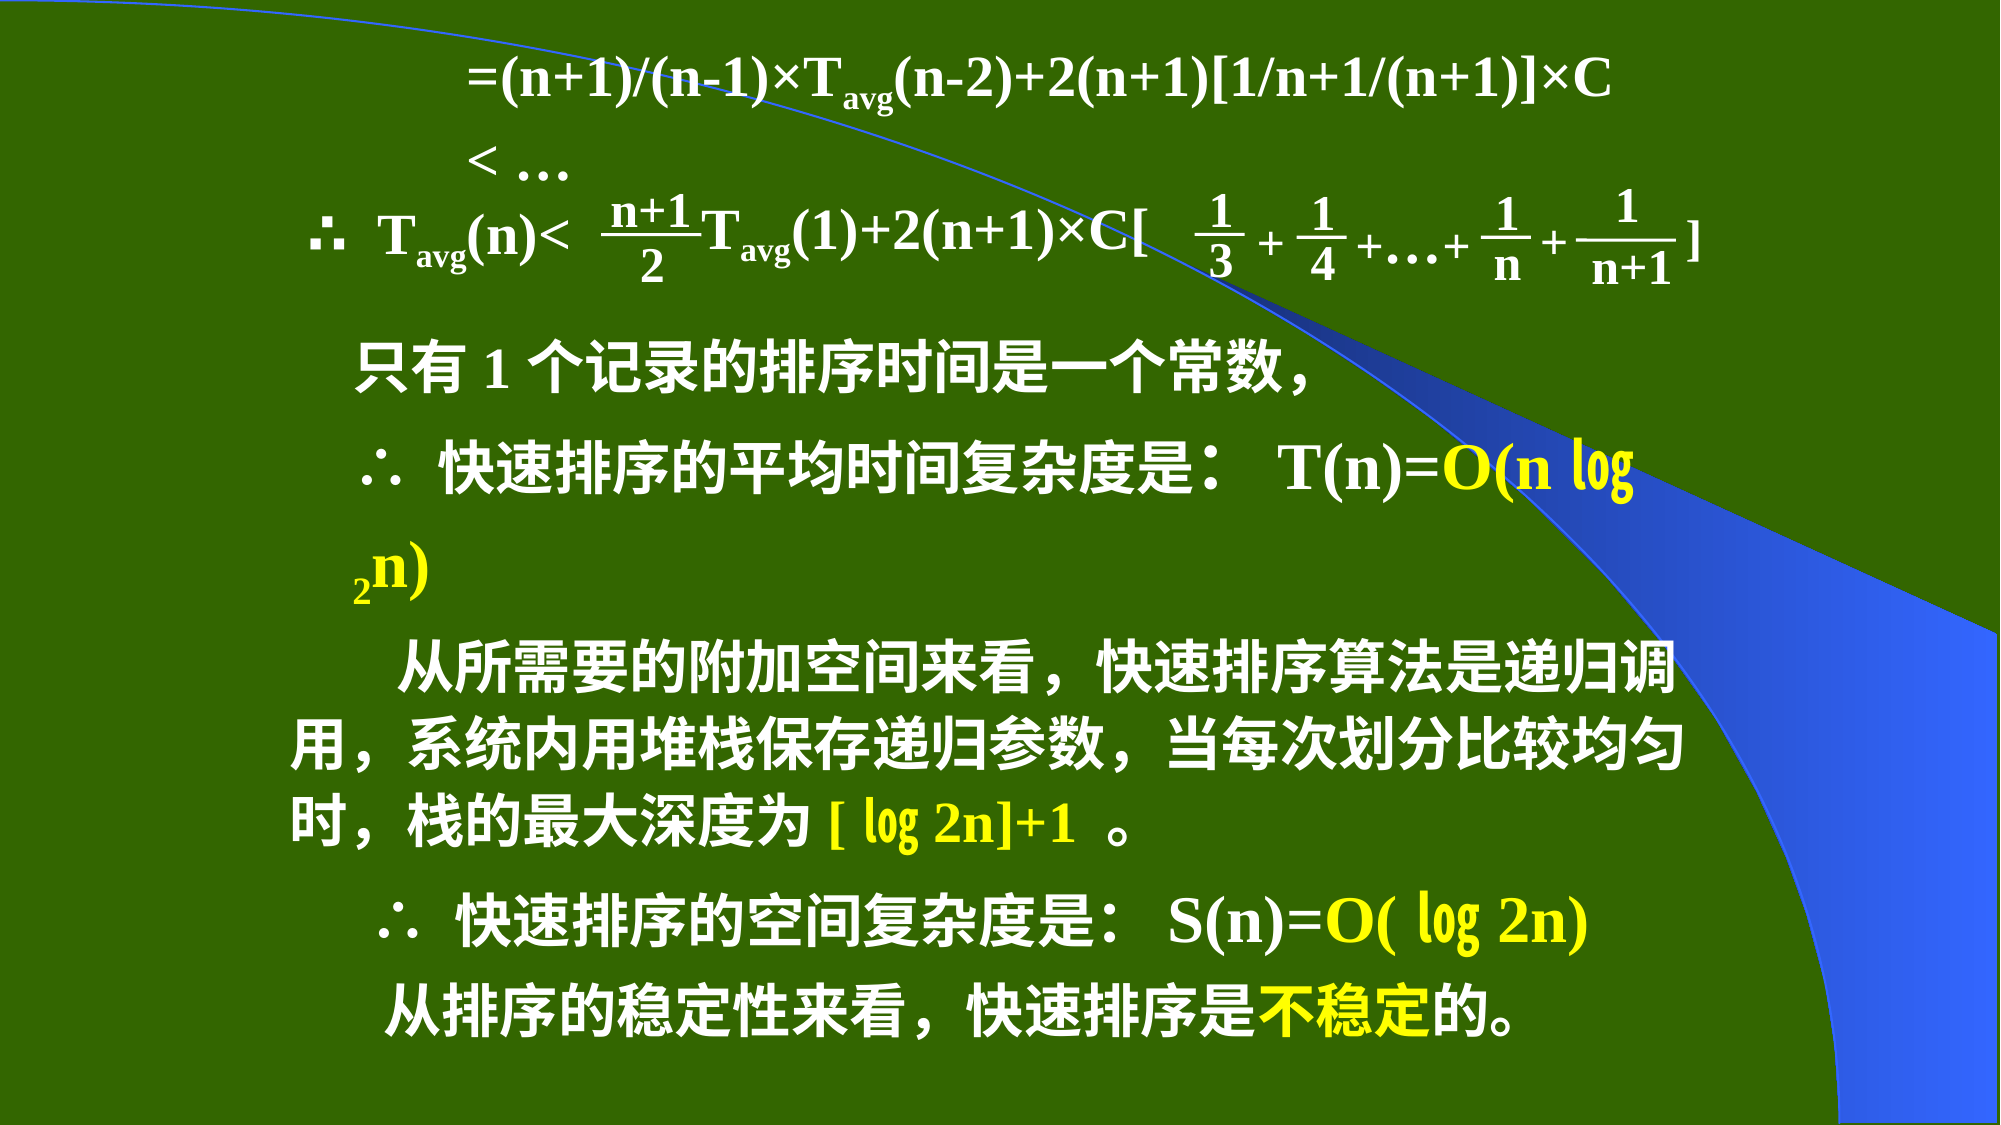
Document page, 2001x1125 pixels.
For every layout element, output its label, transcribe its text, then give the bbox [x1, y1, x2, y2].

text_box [289, 172, 1721, 295]
text_box =(n+1)/(n-1)×Tavg(n-2)+2(n+1)[1/n+1/(n+1)]×C < … [275, 30, 1725, 201]
text_box 只有1个记录的排序时间是一个常数， ∴ 快速排序的平均时间复杂度是：T(n)=O(n㏒2n) 从所需要的附加空间来看，快速排序算法是递归调用，系统内用堆栈保存递归参数，当每次划分比较均匀时，栈的最大深度为[㏒2n]+1 。 ∴ 快速排序的空间复杂度是：S(n)=O(㏒2n) 从排序的稳定性来看，快速排序是不稳定的。 [275, 315, 1725, 976]
